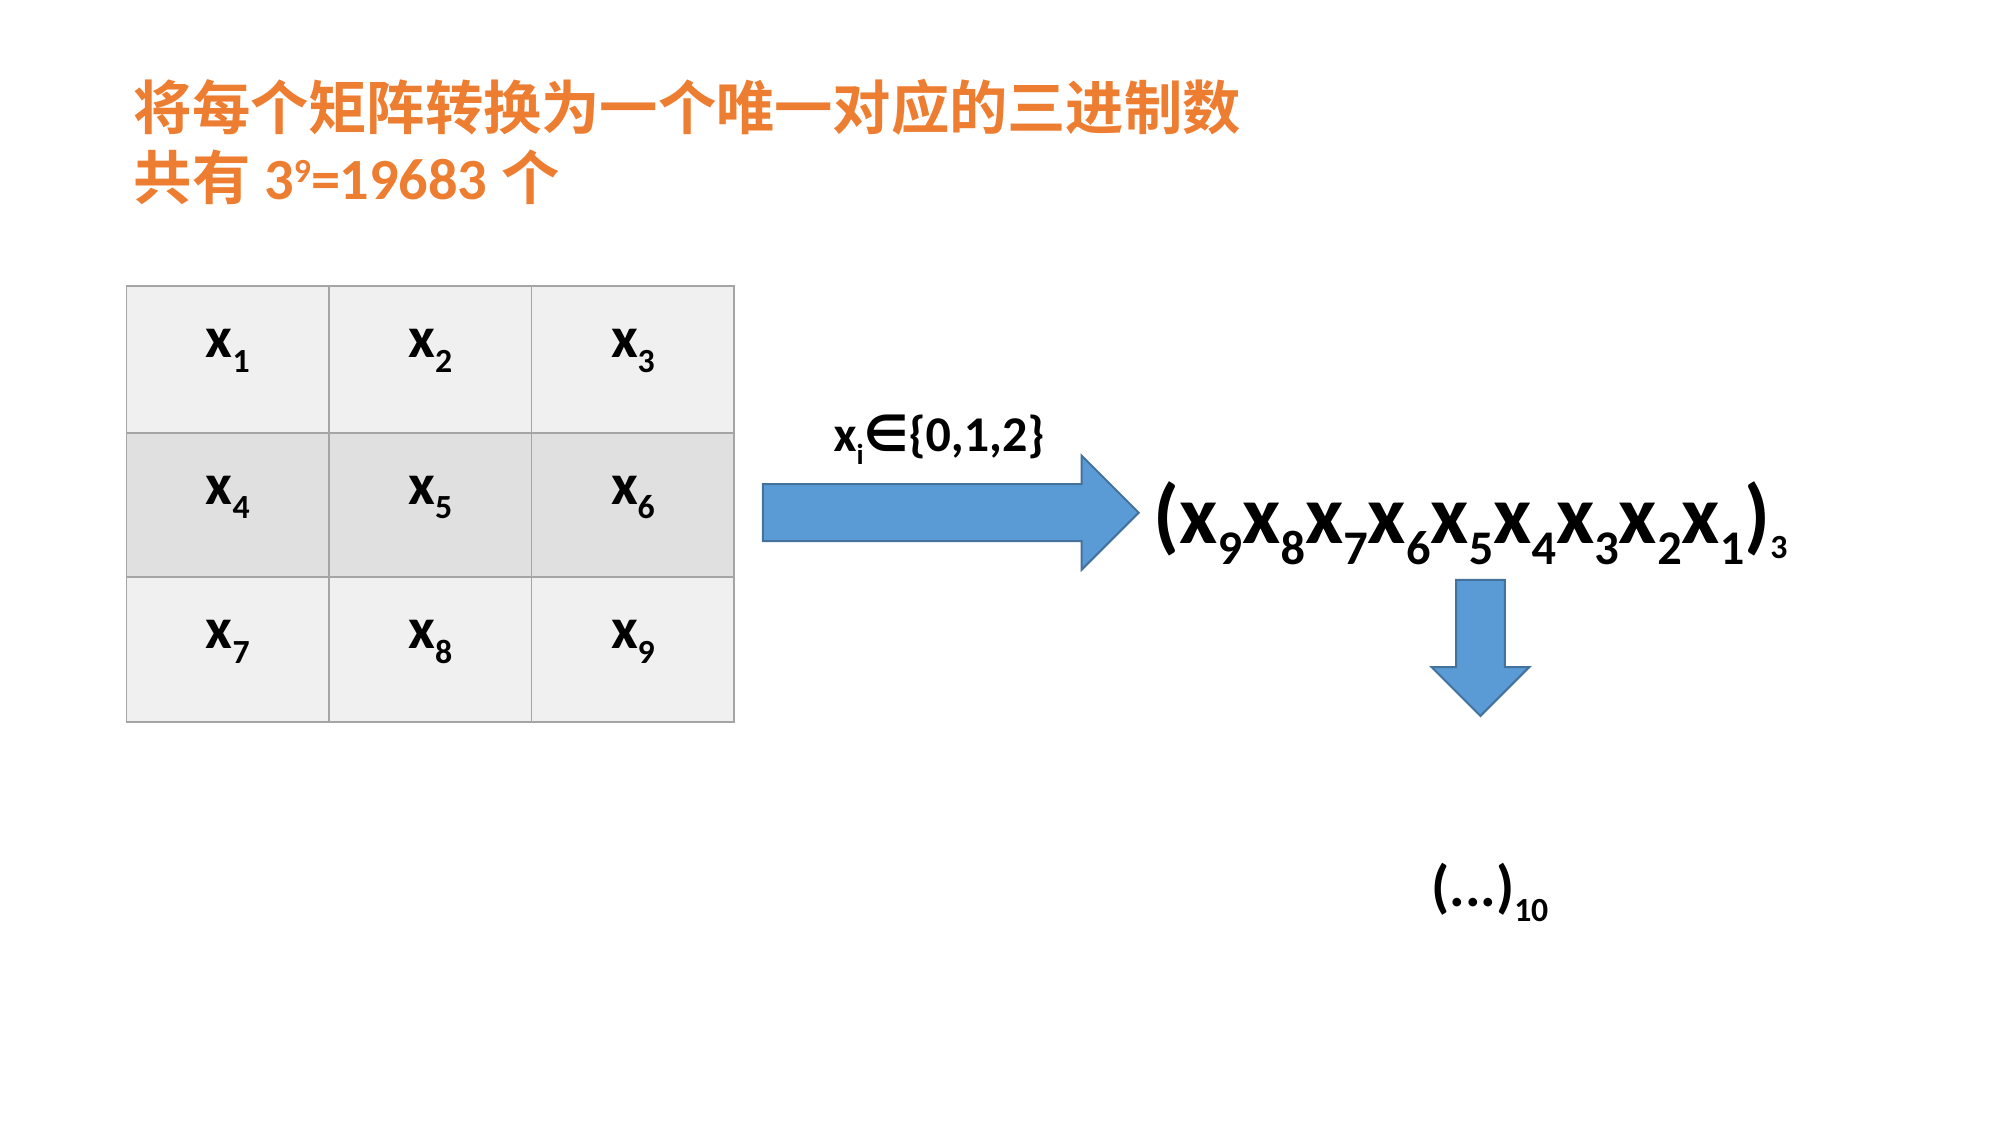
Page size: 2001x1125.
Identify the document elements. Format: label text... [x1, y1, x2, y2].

table_cell x9 [532, 578, 733, 721]
table_cell x7 [127, 578, 328, 721]
table_cell x8 [330, 578, 531, 721]
text_box [1429, 578, 1532, 718]
text_box xi∈{0,1,2} [818, 394, 1120, 513]
table_header x2 [330, 287, 531, 432]
text_box [761, 483, 1138, 573]
table_cell x4 [127, 434, 328, 576]
table_cell x5 [330, 434, 531, 576]
text_box 将每个矩阵转换为一个唯一对应的三进制数 共有39=19683个 [119, 63, 1511, 217]
text_box (x9x8x7x6x5x4x3x2x1)3 (...)10 [1138, 272, 1955, 867]
table_header x1 [127, 287, 328, 432]
table_cell x6 [532, 434, 733, 576]
table_header x3 [532, 287, 733, 432]
